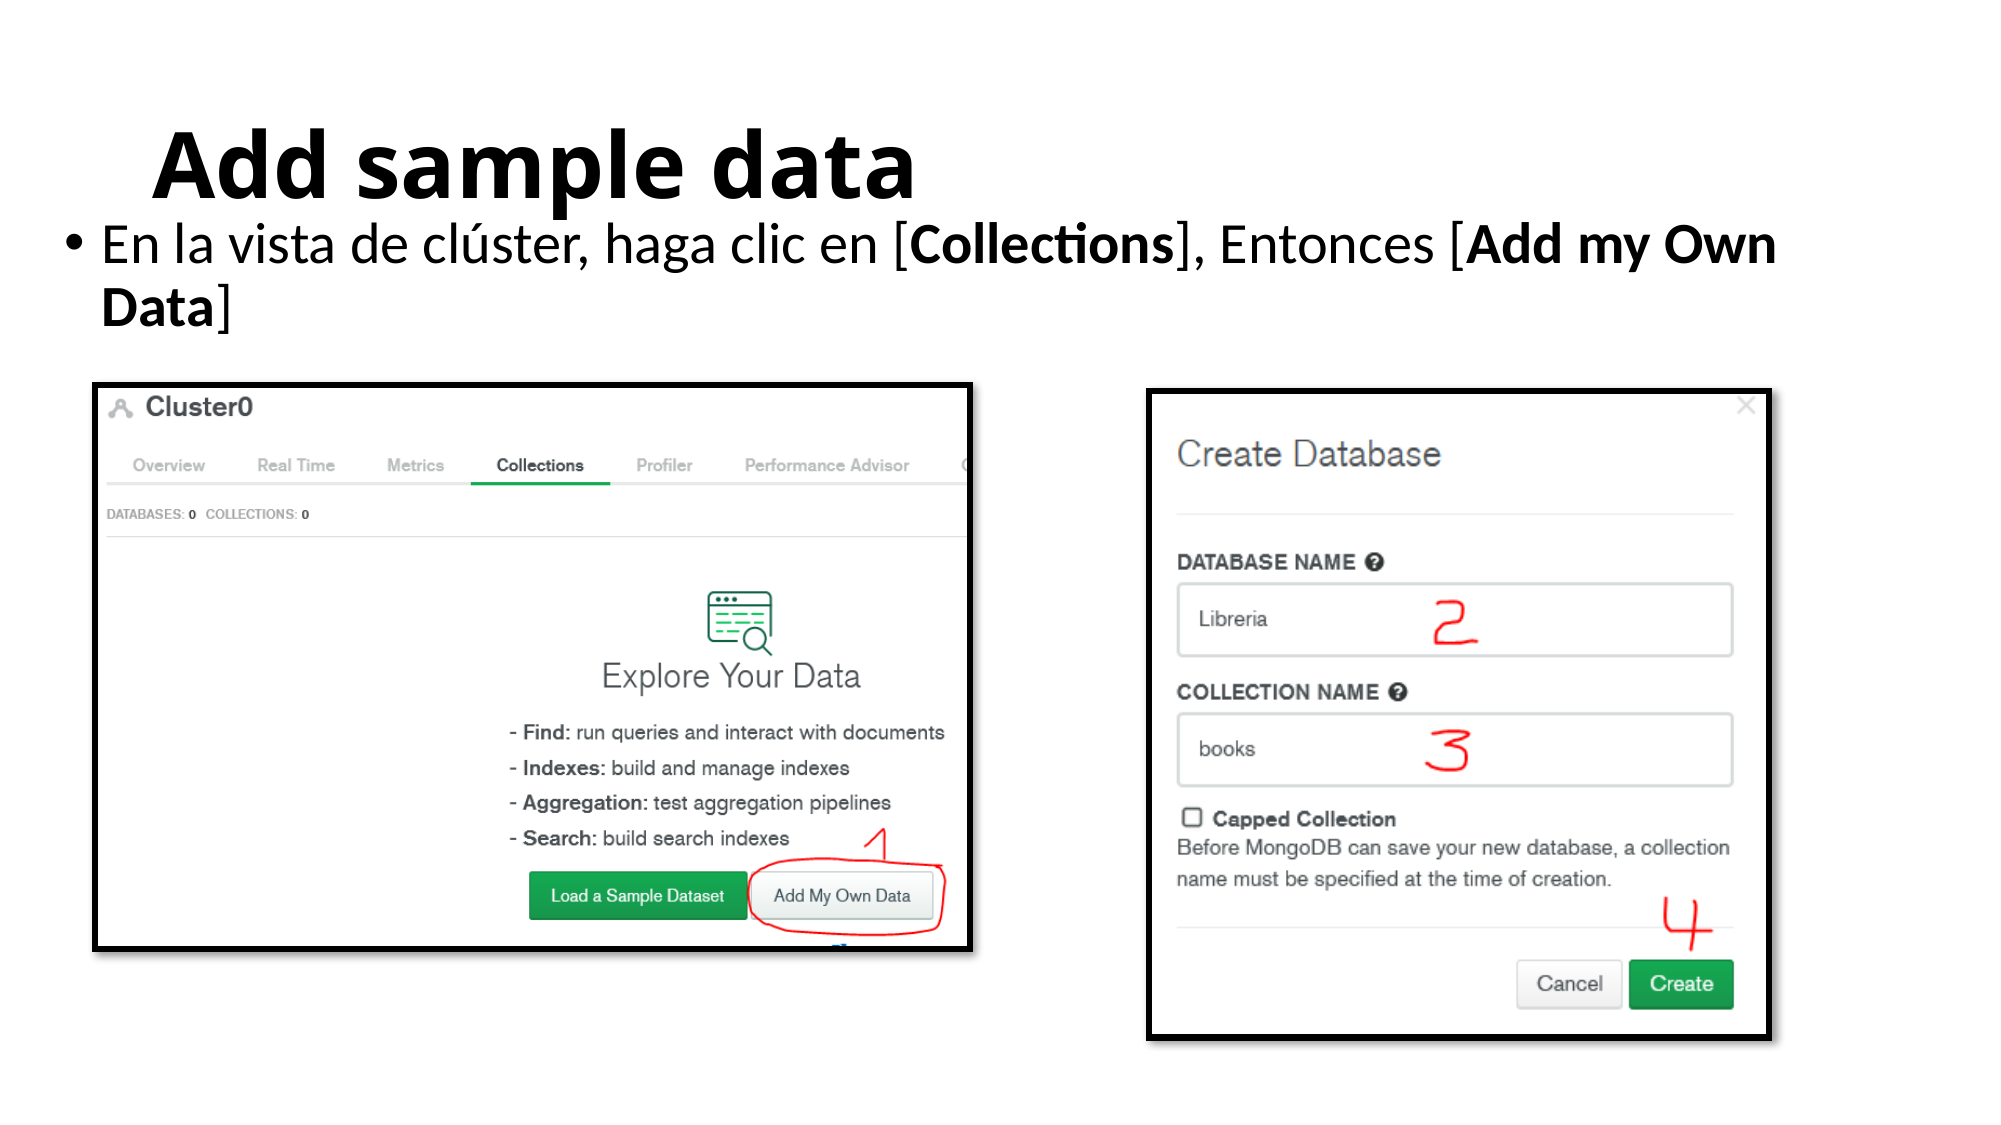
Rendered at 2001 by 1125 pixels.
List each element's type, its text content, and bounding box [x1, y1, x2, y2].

title Add sample data [137, 59, 1863, 205]
picture [98, 388, 967, 946]
picture [1152, 393, 1767, 1035]
list En la vista de clúster, haga clic en [Collections], Entonces [Add my Own Data] [49, 205, 1919, 920]
